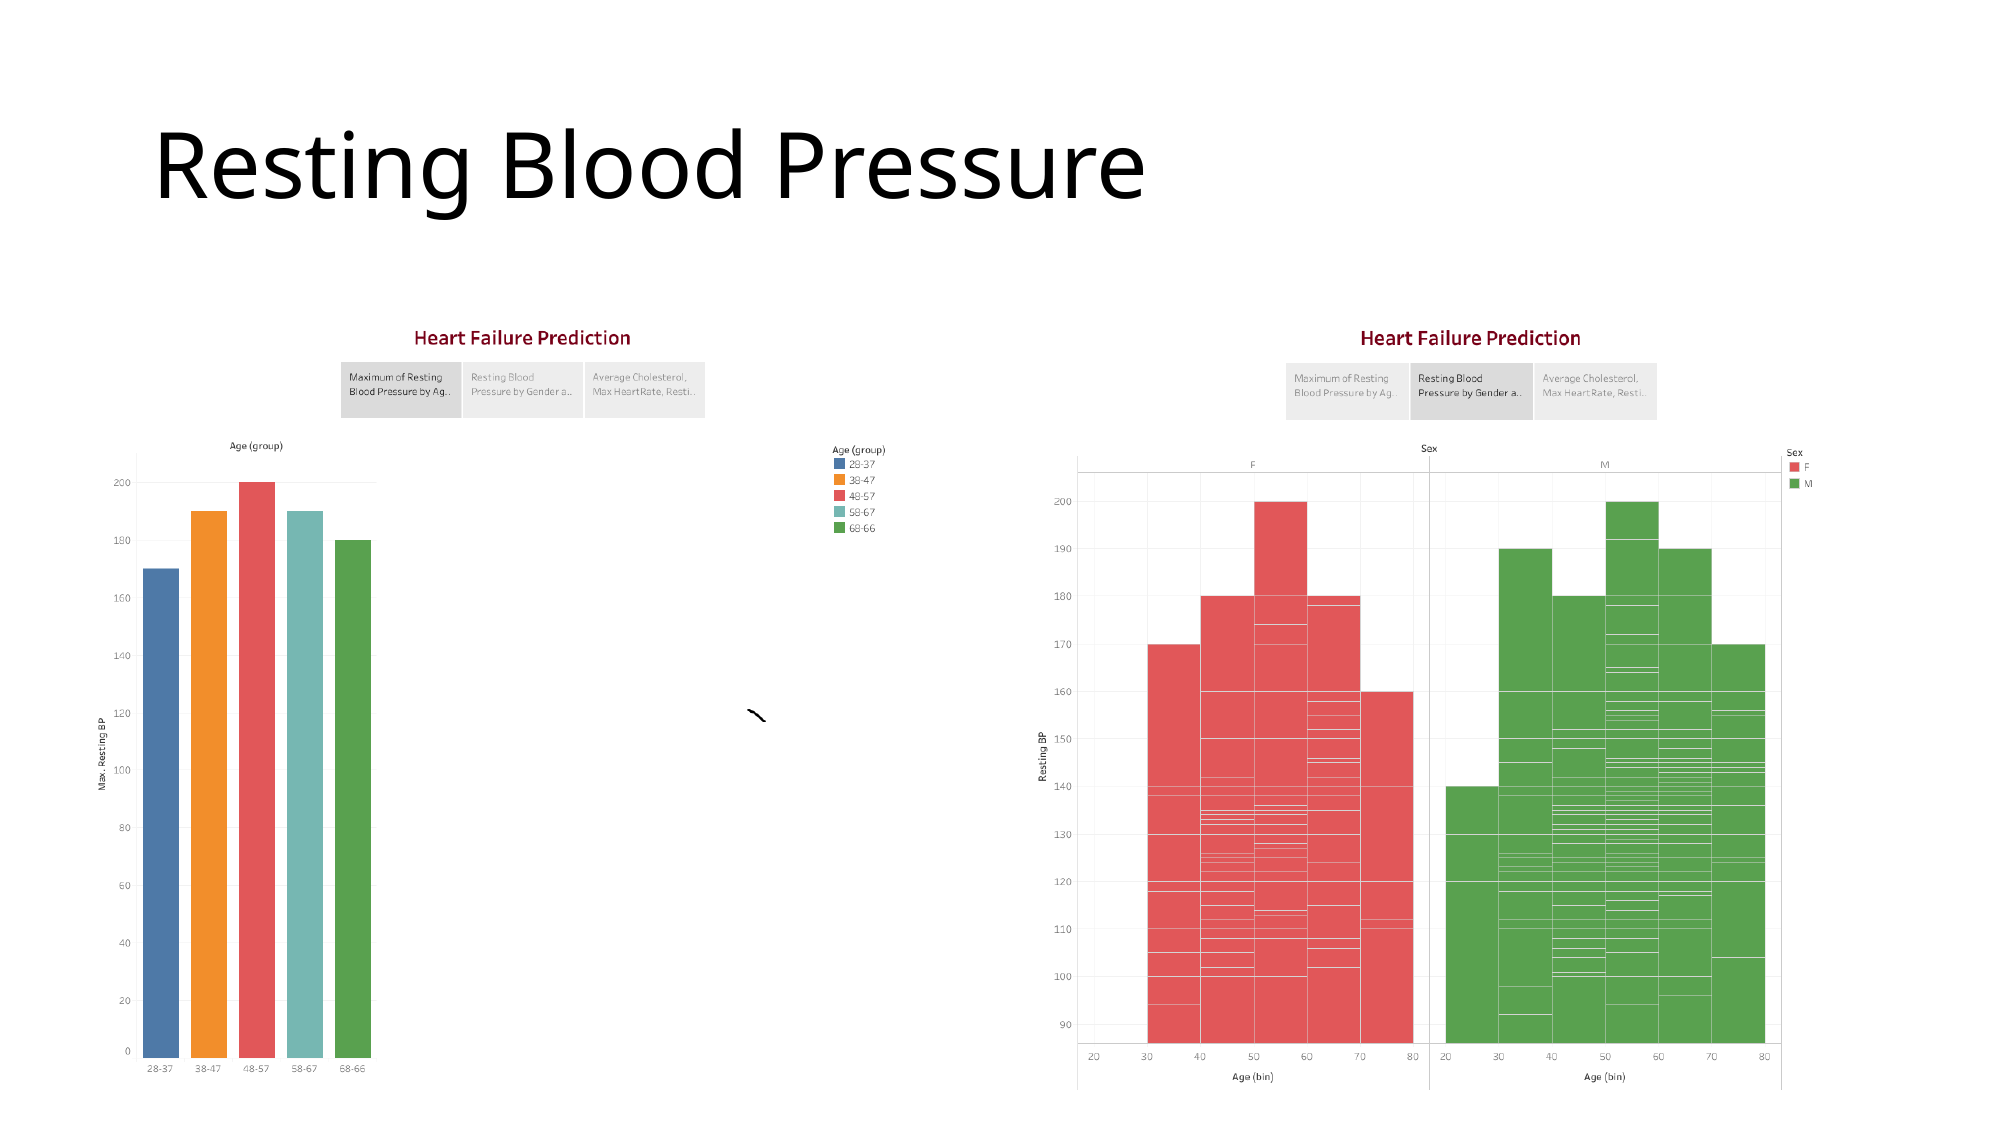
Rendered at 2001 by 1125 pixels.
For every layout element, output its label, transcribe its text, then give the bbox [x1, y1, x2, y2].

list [75, 316, 968, 1087]
picture [1014, 316, 1925, 1102]
title Resting Blood Pressure [137, 59, 1863, 278]
